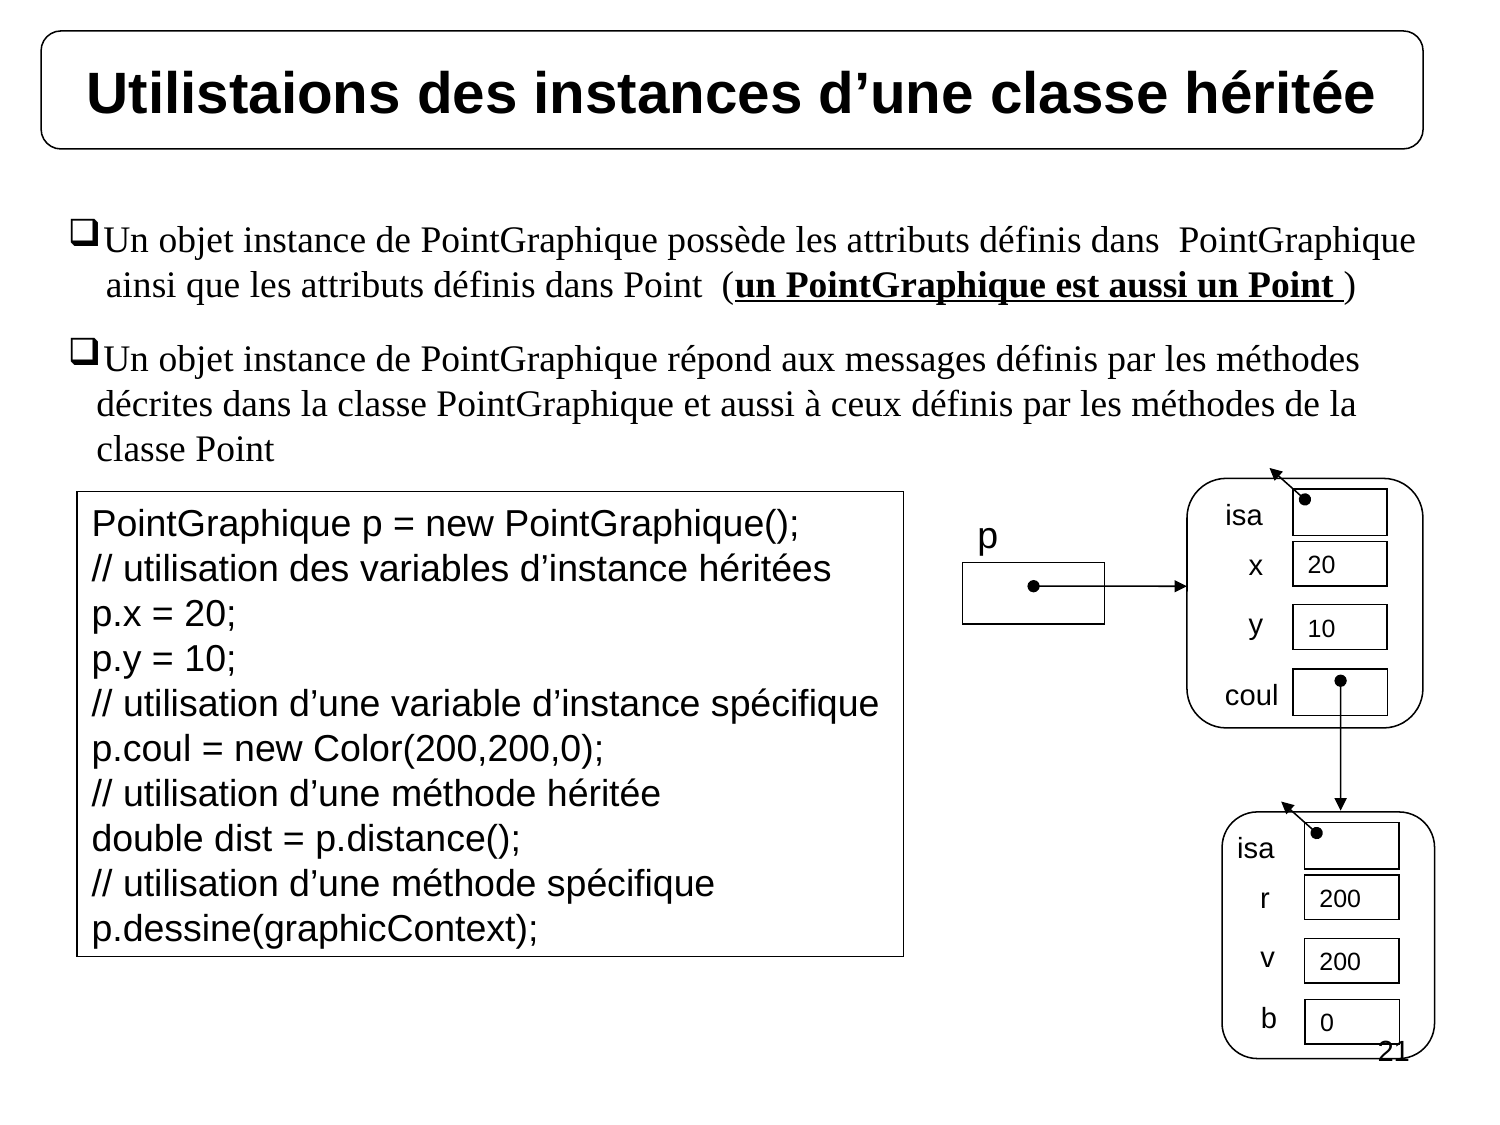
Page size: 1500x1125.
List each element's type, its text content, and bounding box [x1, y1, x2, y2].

slide_number 21 [1074, 1024, 1426, 1103]
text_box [1222, 801, 1400, 1047]
text_box Un objet instance de PointGraphique répond aux messages définis par les méthodes décrites dans la classe PointGraphique et aussi à ceux définis par les méthodes de la classe Point [53, 326, 1436, 476]
text_box [962, 562, 1105, 625]
text_box PointGraphique p = new PointGraphique(); // utilisation des variables d’instance héritées p.x = 20; p.y = 10; // utilisation d’une variable d’instance spécifique p.coul = new Color(200,200,0); // utilisation d’une méthode héritée double dist = p.distance(); // utilisation d’une méthode spécifique p.dessine(graphicContext); [76, 491, 904, 957]
text_box [1405, 812, 1435, 1047]
text_box Un objet instance de PointGraphique possède les attributs définis dans PointGraphique ainsi que les attributs définis dans Point (un PointGraphique est aussi un Point ) [53, 207, 1459, 313]
text_box Utilistaions des instances d’une classe héritée [41, 30, 1424, 149]
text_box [1186, 467, 1424, 729]
text_box [1027, 579, 1181, 593]
text_box p [962, 503, 1014, 564]
